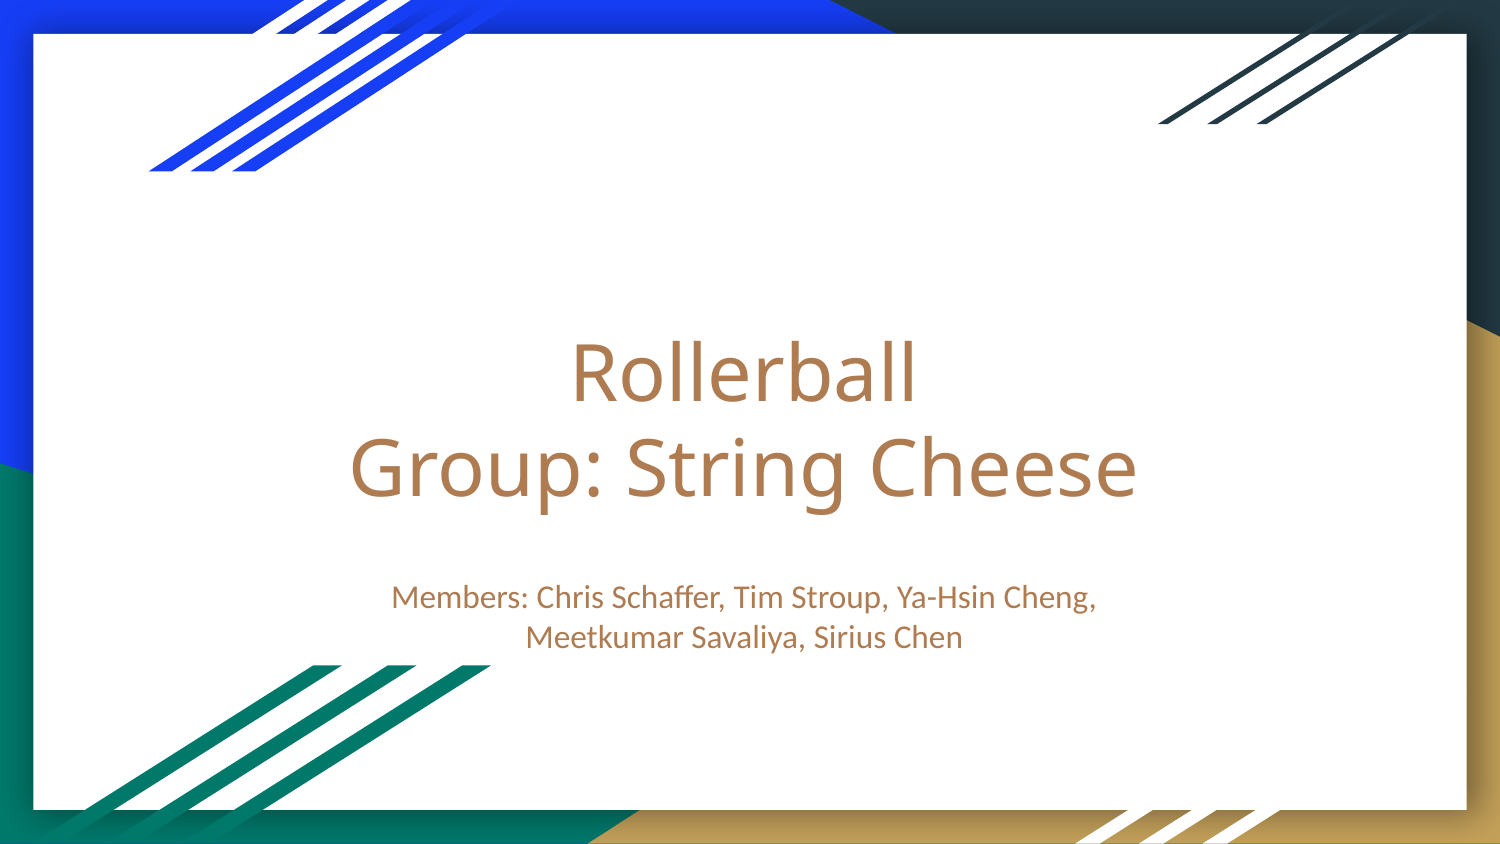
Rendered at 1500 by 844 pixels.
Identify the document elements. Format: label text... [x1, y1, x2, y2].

title Rollerball Group: String Cheese [304, 298, 1185, 537]
subtitle Members: Chris Schaffer, Tim Stroup, Ya-Hsin Cheng, Meetkumar Savaliya, Sirius Chen [304, 559, 1185, 646]
